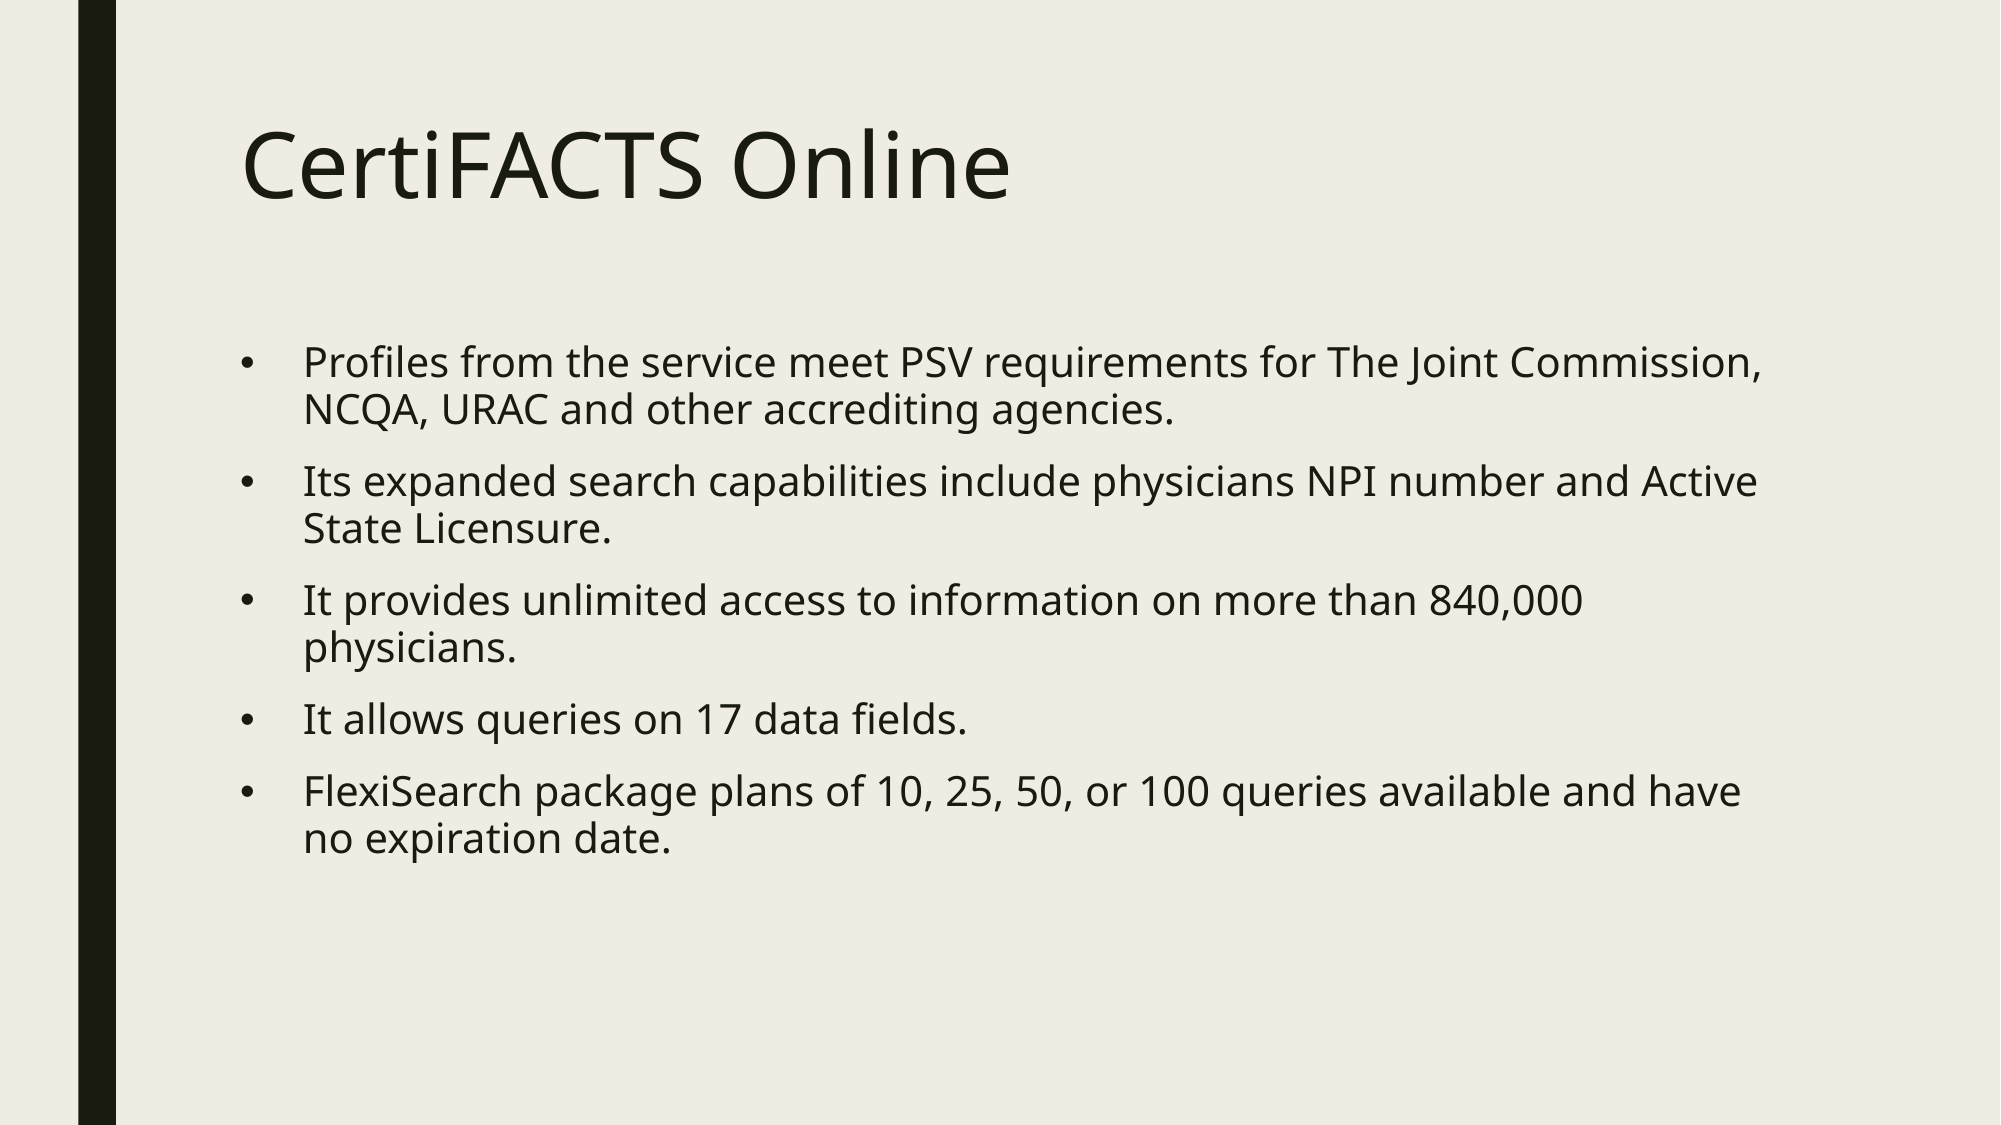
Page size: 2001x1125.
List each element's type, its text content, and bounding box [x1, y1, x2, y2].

list Profiles from the service meet PSV requirements for The Joint Commission, NCQA, URAC and other accrediting agencies. Its expanded search capabilities include physicians NPI number and Active State Licensure. It provides unlimited access to information on more than 840,000 physicians. It allows queries on 17 data fields. FlexiSearch package plans of 10, 25, 50, or 100 queries available and have no expiration date. [225, 332, 1800, 963]
title CertiFACTS Online [225, 112, 1800, 332]
